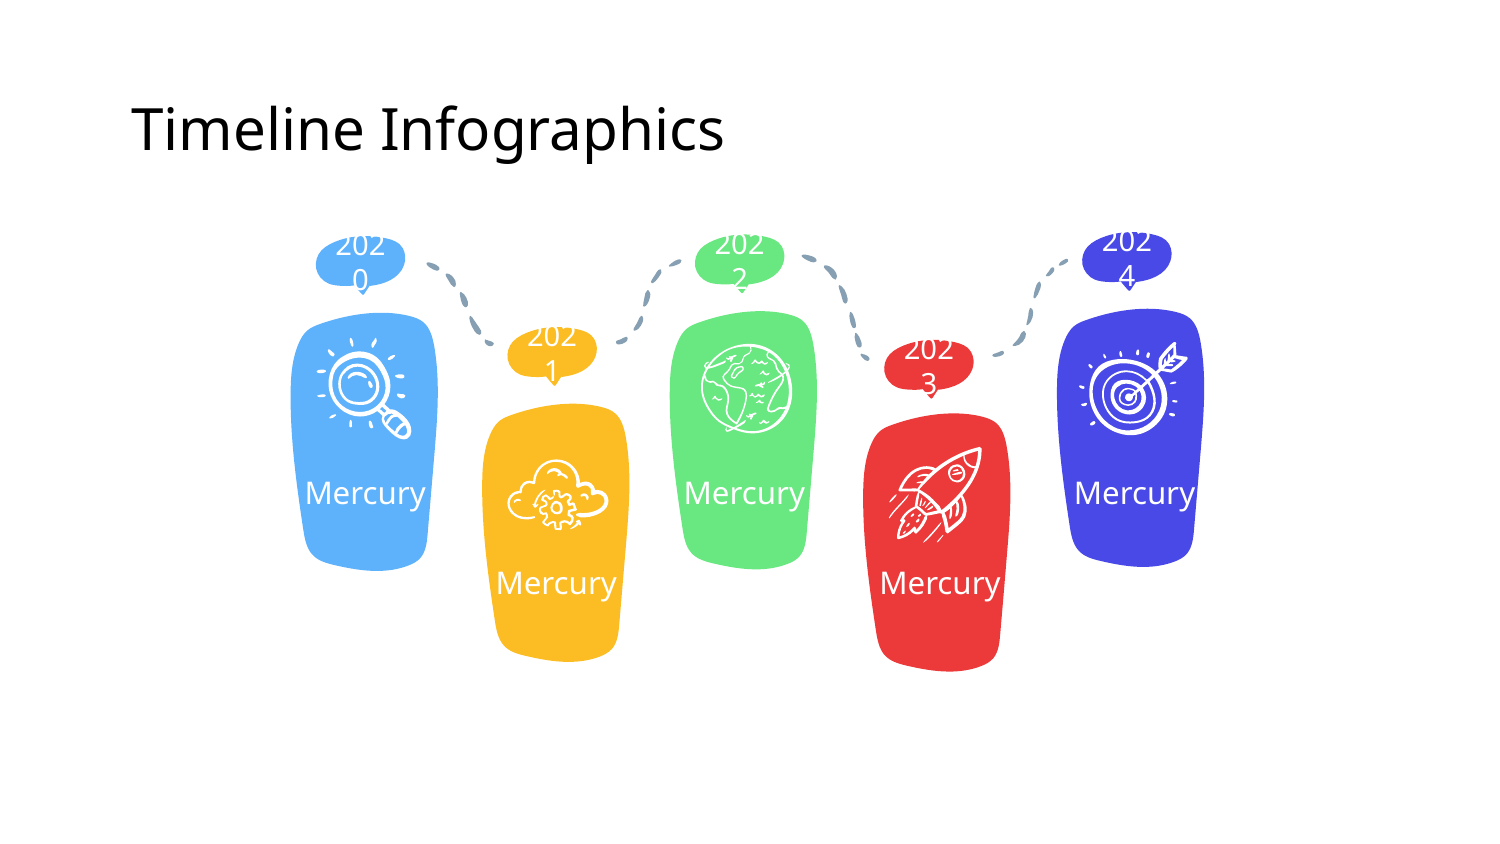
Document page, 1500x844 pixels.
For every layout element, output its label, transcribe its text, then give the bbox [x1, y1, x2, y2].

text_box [615, 259, 650, 327]
title Timeline Infographics [116, 88, 1384, 167]
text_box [1045, 231, 1224, 568]
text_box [837, 254, 870, 361]
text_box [467, 326, 646, 663]
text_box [991, 258, 1040, 358]
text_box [276, 235, 454, 572]
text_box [851, 339, 1029, 672]
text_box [457, 262, 495, 347]
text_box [655, 234, 834, 570]
